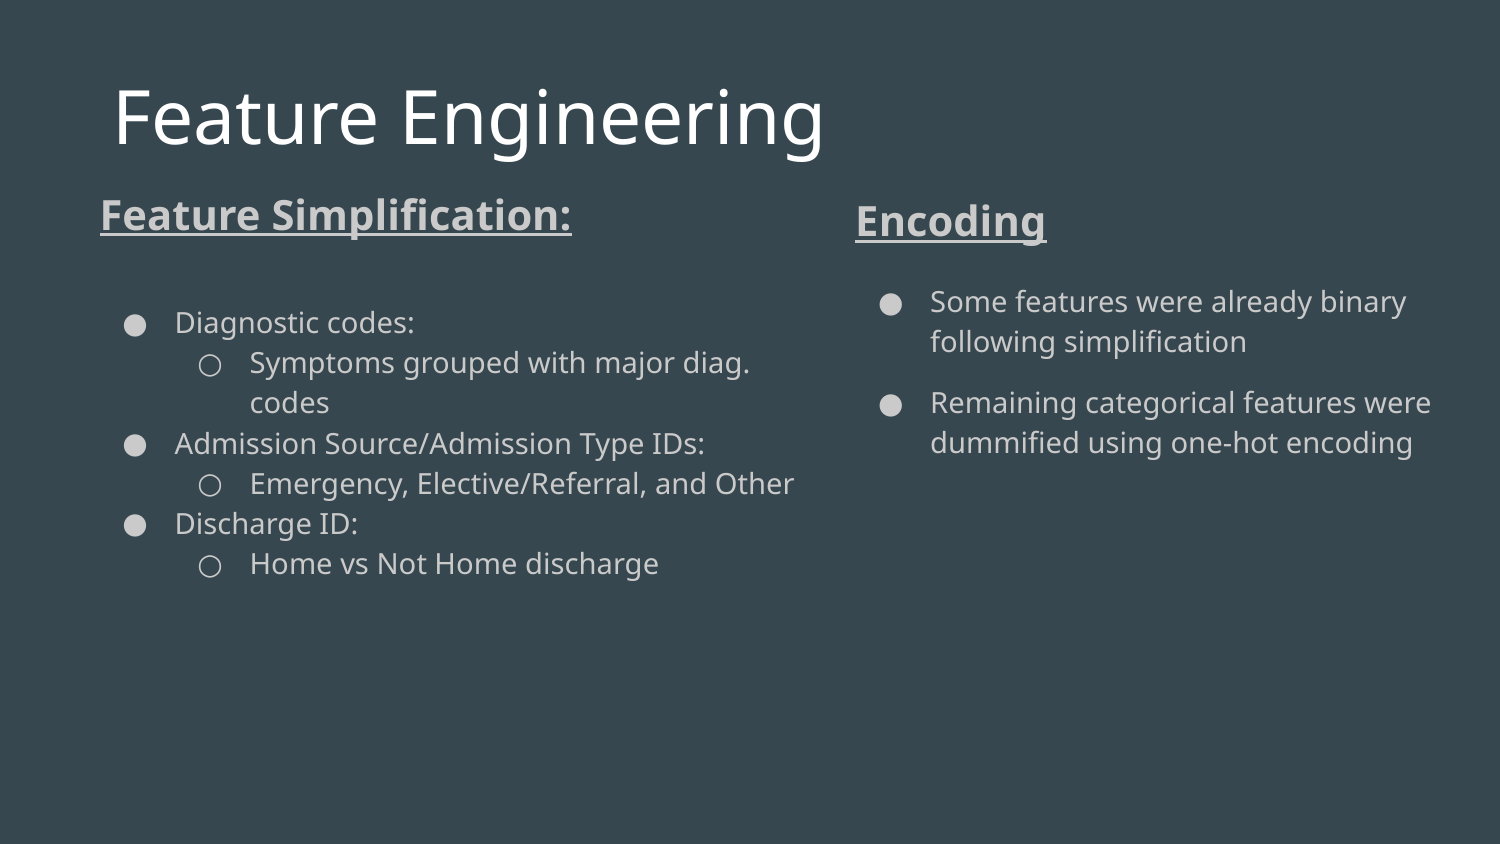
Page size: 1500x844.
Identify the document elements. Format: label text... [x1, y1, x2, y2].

list Encoding Some features were already binary following simplification Remaining categorical features were dummified using one-hot encoding [840, 172, 1475, 695]
title Feature Engineering [97, 43, 1386, 185]
list Feature Simplification: Diagnostic codes: Symptoms grouped with major diag. codes Admission Source/Admission Type IDs: Emergency, Elective/Referral, and Other Discharge ID: Home vs Not Home discharge [84, 165, 831, 789]
